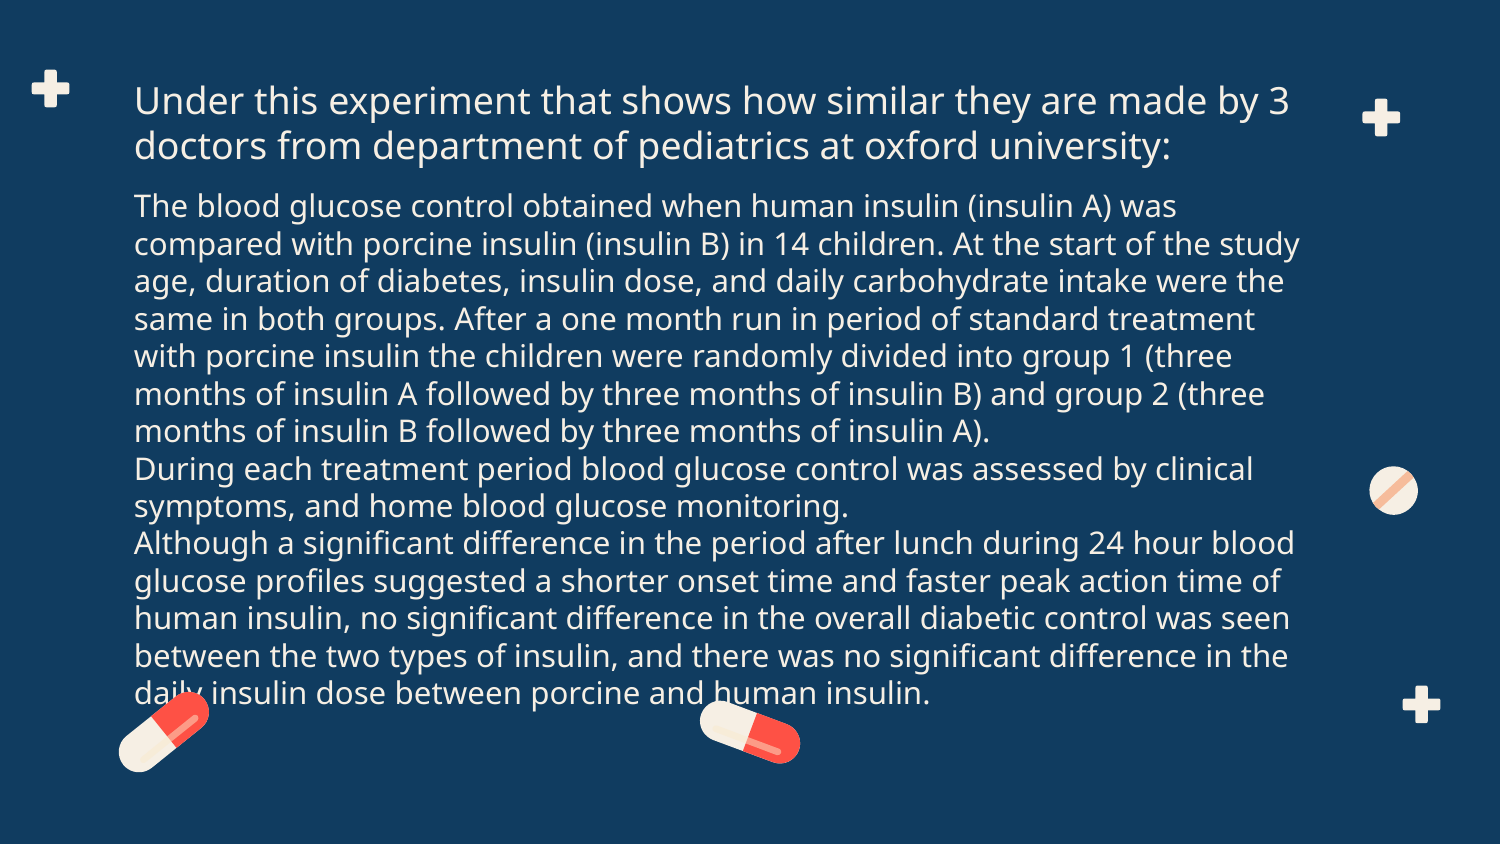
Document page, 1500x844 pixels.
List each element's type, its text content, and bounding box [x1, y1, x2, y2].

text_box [110, 700, 217, 764]
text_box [696, 700, 803, 764]
subtitle Under this experiment that shows how similar they are made by 3 doctors from department of pediatrics at oxford university: The blood glucose control obtained when human insulin (insulin A) was compared with porcine insulin (insulin B) in 14 children. At the start of the study age, duration of diabetes, insulin dose, and daily carbohydrate intake were the same in both groups. After a one month run in period of standard treatment with porcine insulin the children were randomly divided into group 1 (three months of insulin A followed by three months of insulin B) and group 2 (three months of insulin B followed by three months of insulin A). During each treatment period blood glucose control was assessed by clinical symptoms, and home blood glucose monitoring. Although a significant difference in the period after lunch during 24 hour blood glucose profiles suggested a shorter onset time and faster peak action time of human insulin, no significant difference in the overall diabetic control was seen between the two types of insulin, and there was no significant difference in the daily insulin dose between porcine and human insulin. [118, 65, 1343, 723]
